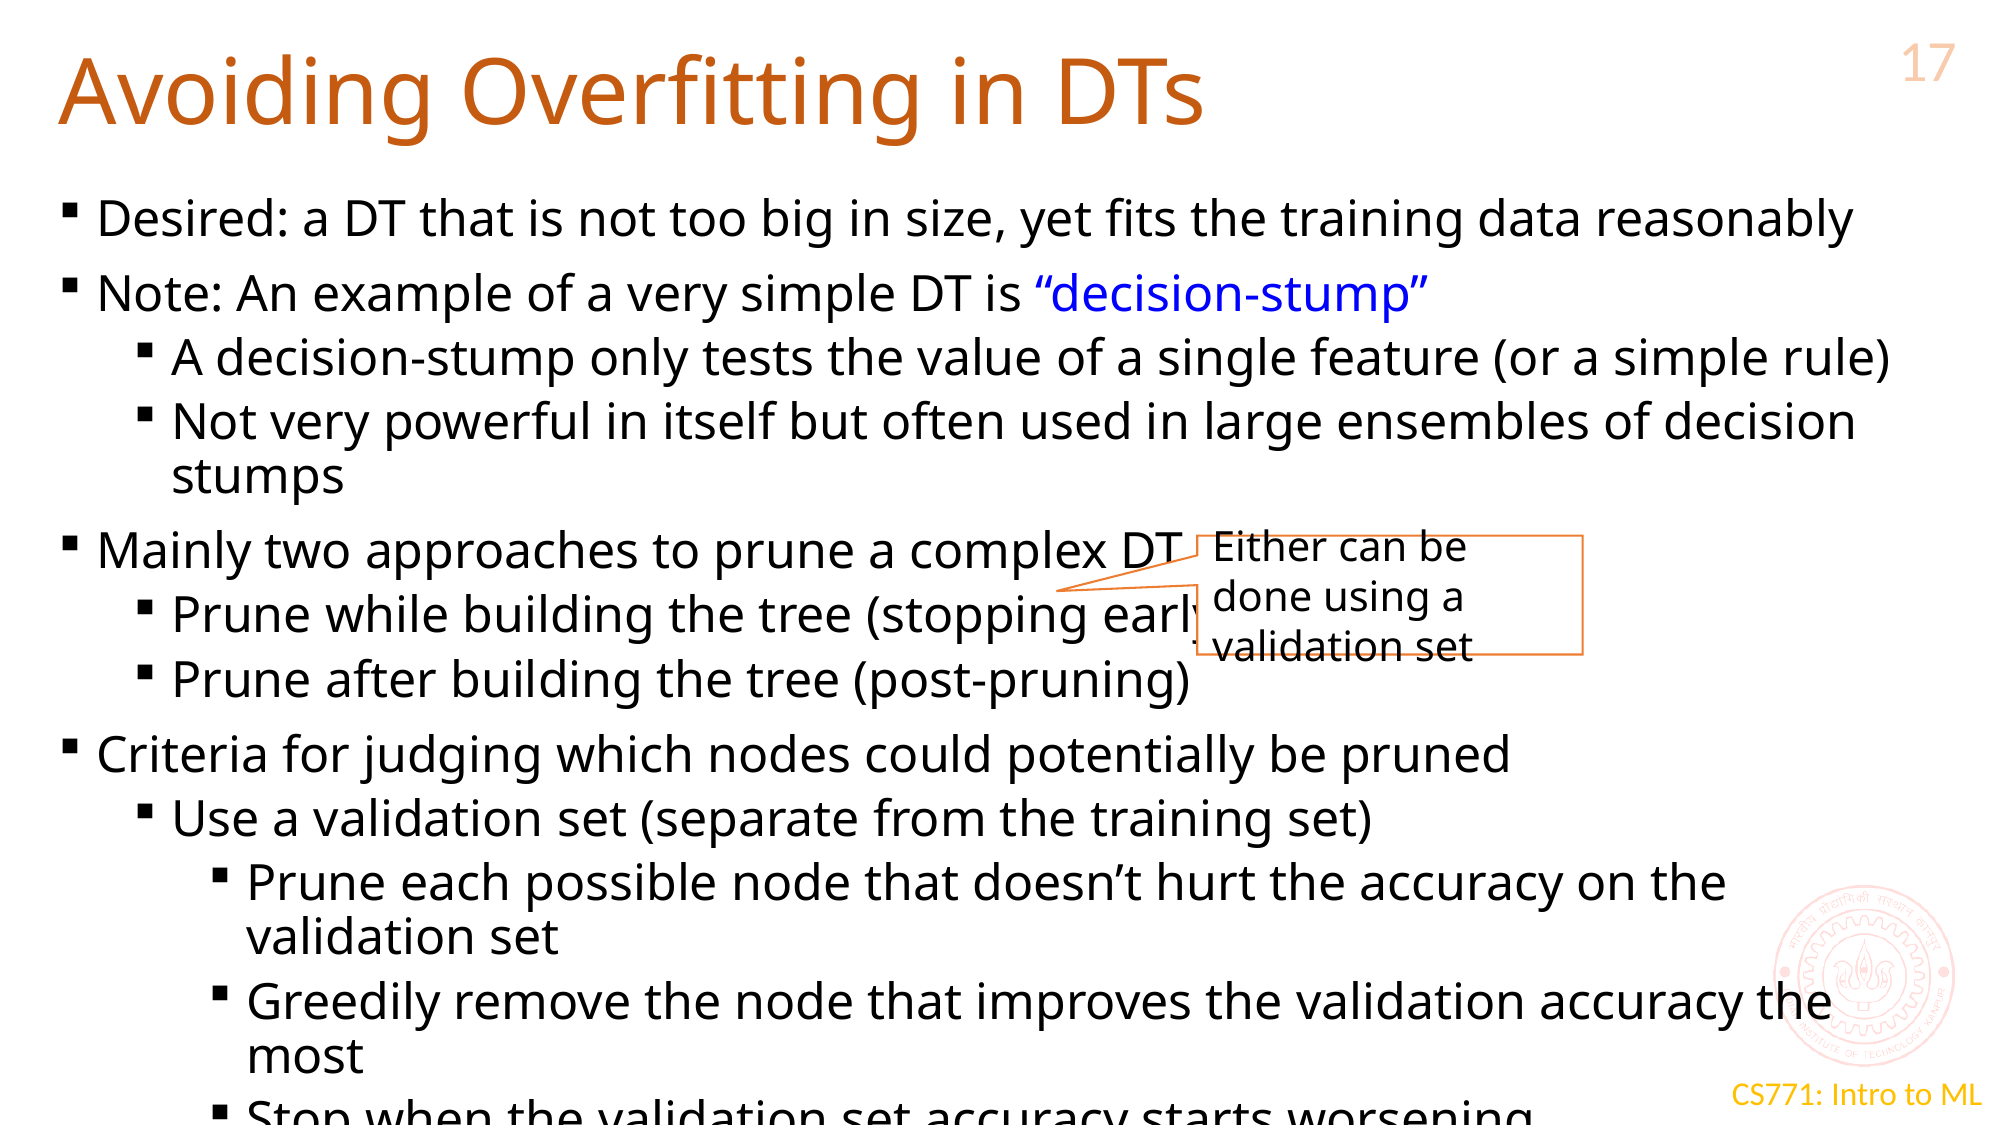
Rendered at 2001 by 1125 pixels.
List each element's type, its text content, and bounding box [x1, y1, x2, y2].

text_box Either can be done using a validation set [1056, 534, 1584, 656]
title Avoiding Overfitting in DTs [43, 27, 1970, 163]
text_box <number> [1873, 27, 1972, 88]
list Desired: a DT that is not too big in size, yet fits the training data reasonably Note: An example of a very simple DT is “decision-stump” A decision-stump only tests the value of a single feature (or a simple rule) Not very powerful in itself but often used in large ensembles of decision stumps Mainly two approaches to prune a complex DT Prune while building the tree (stopping early) Prune after building the tree (post-pruning) Criteria for judging which nodes could potentially be pruned Use a validation set (separate from the training set) Prune each possible node that doesn’t hurt the accuracy on the validation set Greedily remove the node that improves the validation accuracy the most Stop when the validation set accuracy starts worsening Use model complexity control, such as Minimum Description Length (will see later) [43, 185, 1970, 1098]
